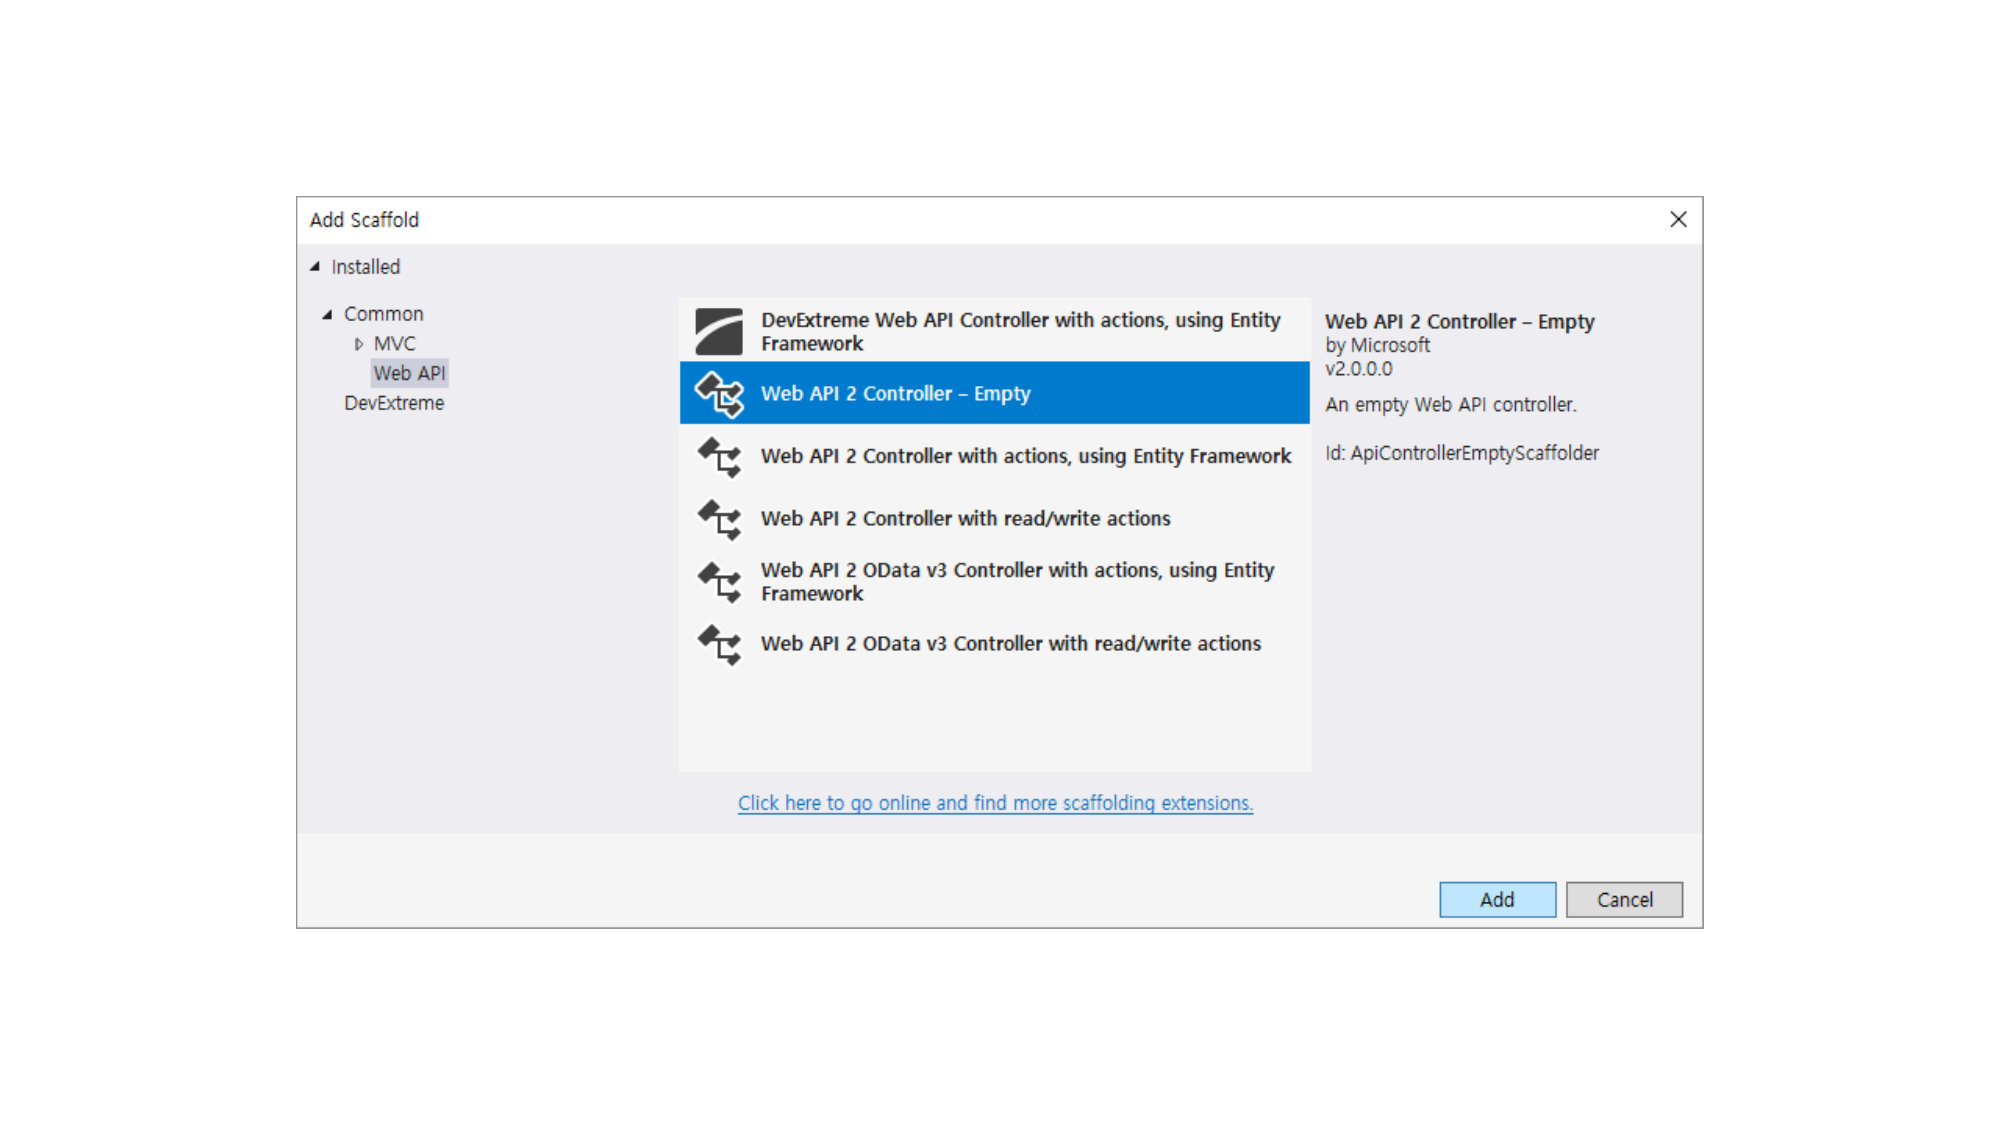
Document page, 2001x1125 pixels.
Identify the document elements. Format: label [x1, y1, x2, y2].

picture [296, 196, 1704, 929]
